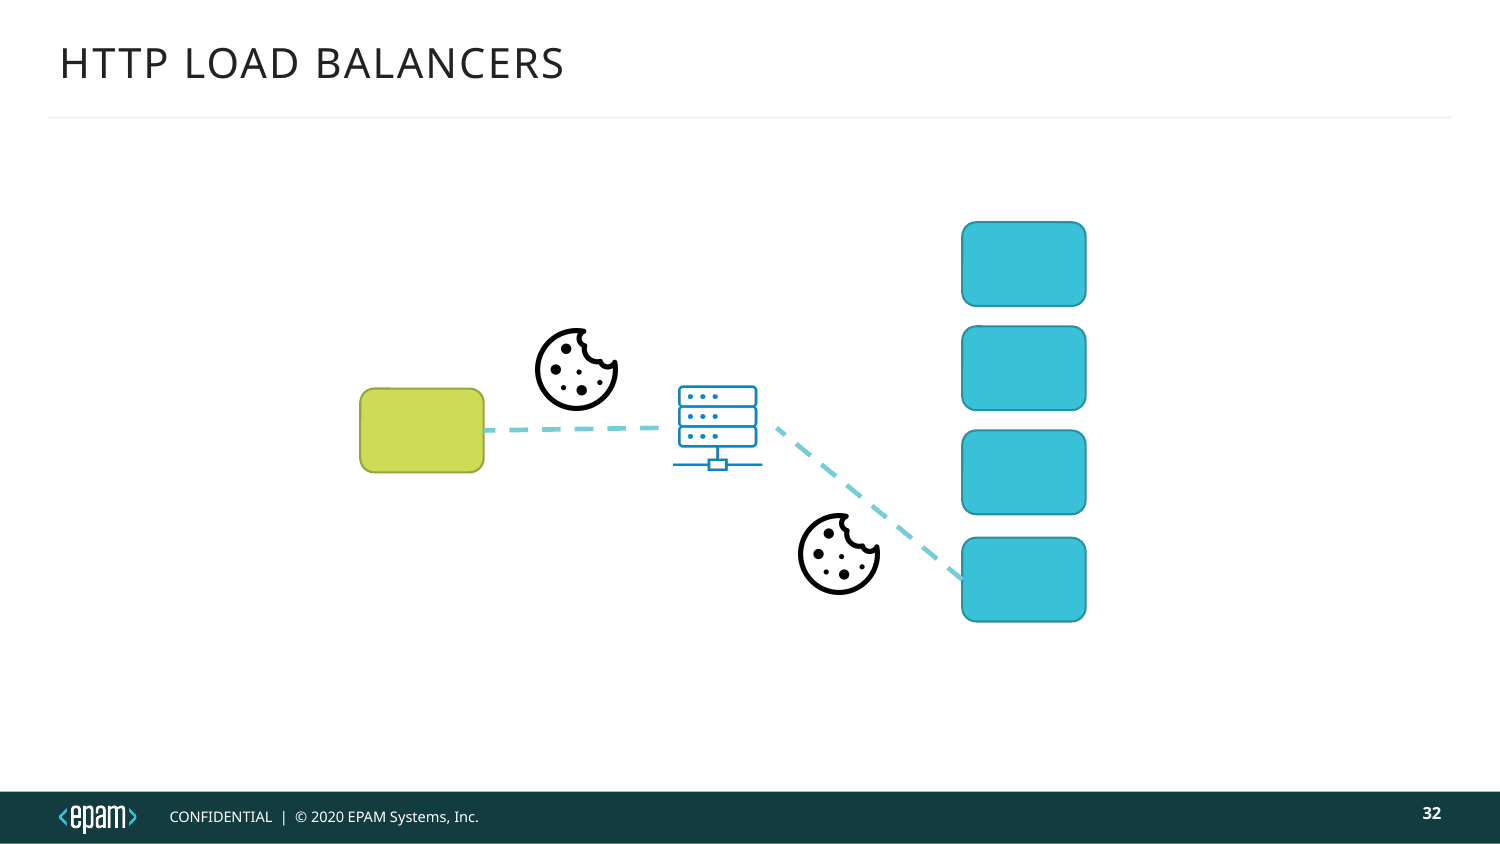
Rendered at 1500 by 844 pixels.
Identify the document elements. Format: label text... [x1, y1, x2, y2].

text_box [961, 536, 1087, 623]
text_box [483, 427, 658, 431]
slide_number 32 [1216, 791, 1442, 844]
text_box [359, 387, 485, 474]
picture [535, 328, 618, 411]
text_box [961, 325, 1087, 412]
title HTTP LOAD BALANCERS [59, 37, 1442, 87]
picture [658, 368, 777, 487]
picture [798, 513, 880, 595]
text_box [963, 429, 1087, 516]
text_box [961, 221, 1087, 308]
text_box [776, 427, 963, 580]
